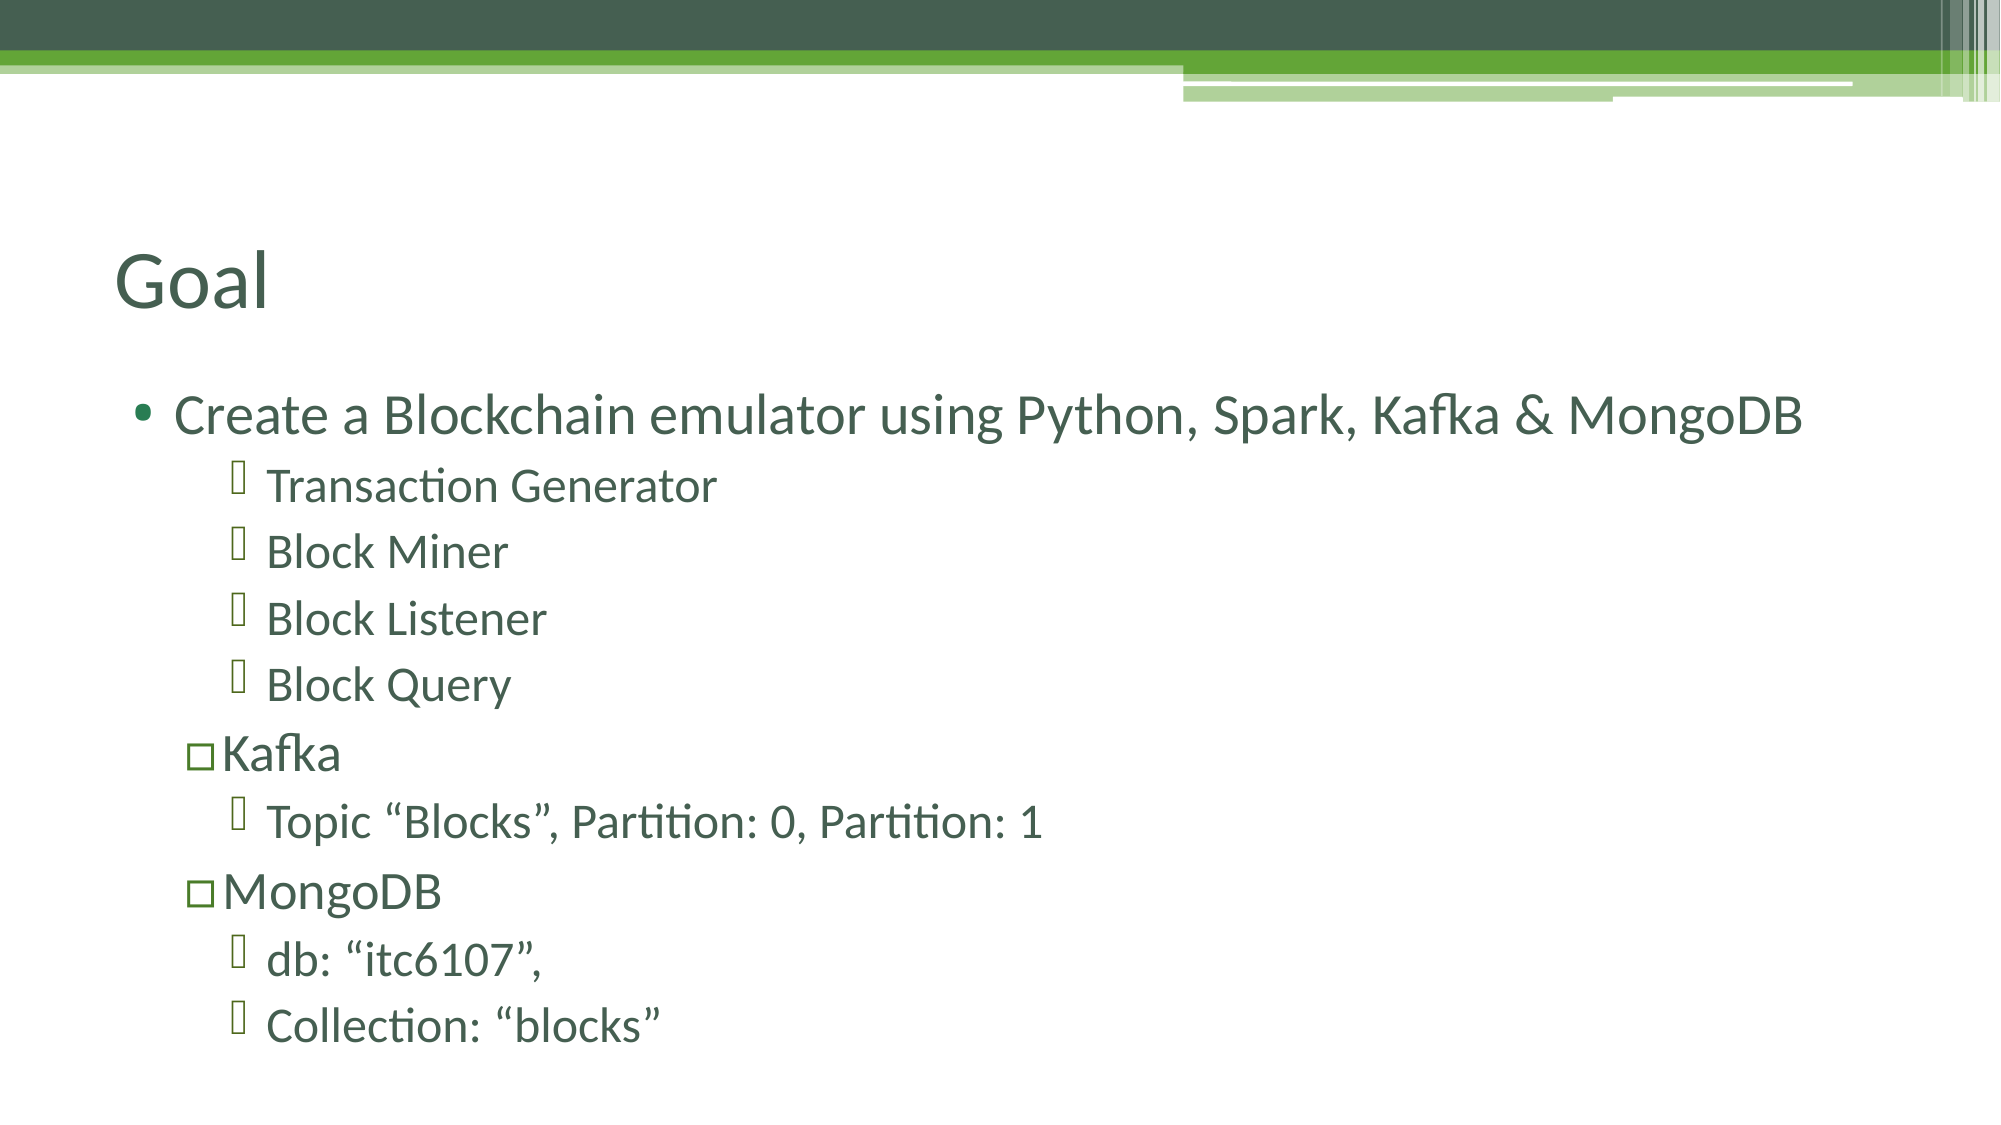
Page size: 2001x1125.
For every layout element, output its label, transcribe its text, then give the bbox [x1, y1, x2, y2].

title Goal [99, 187, 1900, 363]
list Create a Blockchain emulator using Python, Spark, Kafka & MongoDB Transaction Generator Block Miner Block Listener Block Query Kafka Topic “Blocks”, Partition: 0, Partition: 1 MongoDB db: “itc6107”, Collection: “blocks” [99, 368, 1900, 1079]
